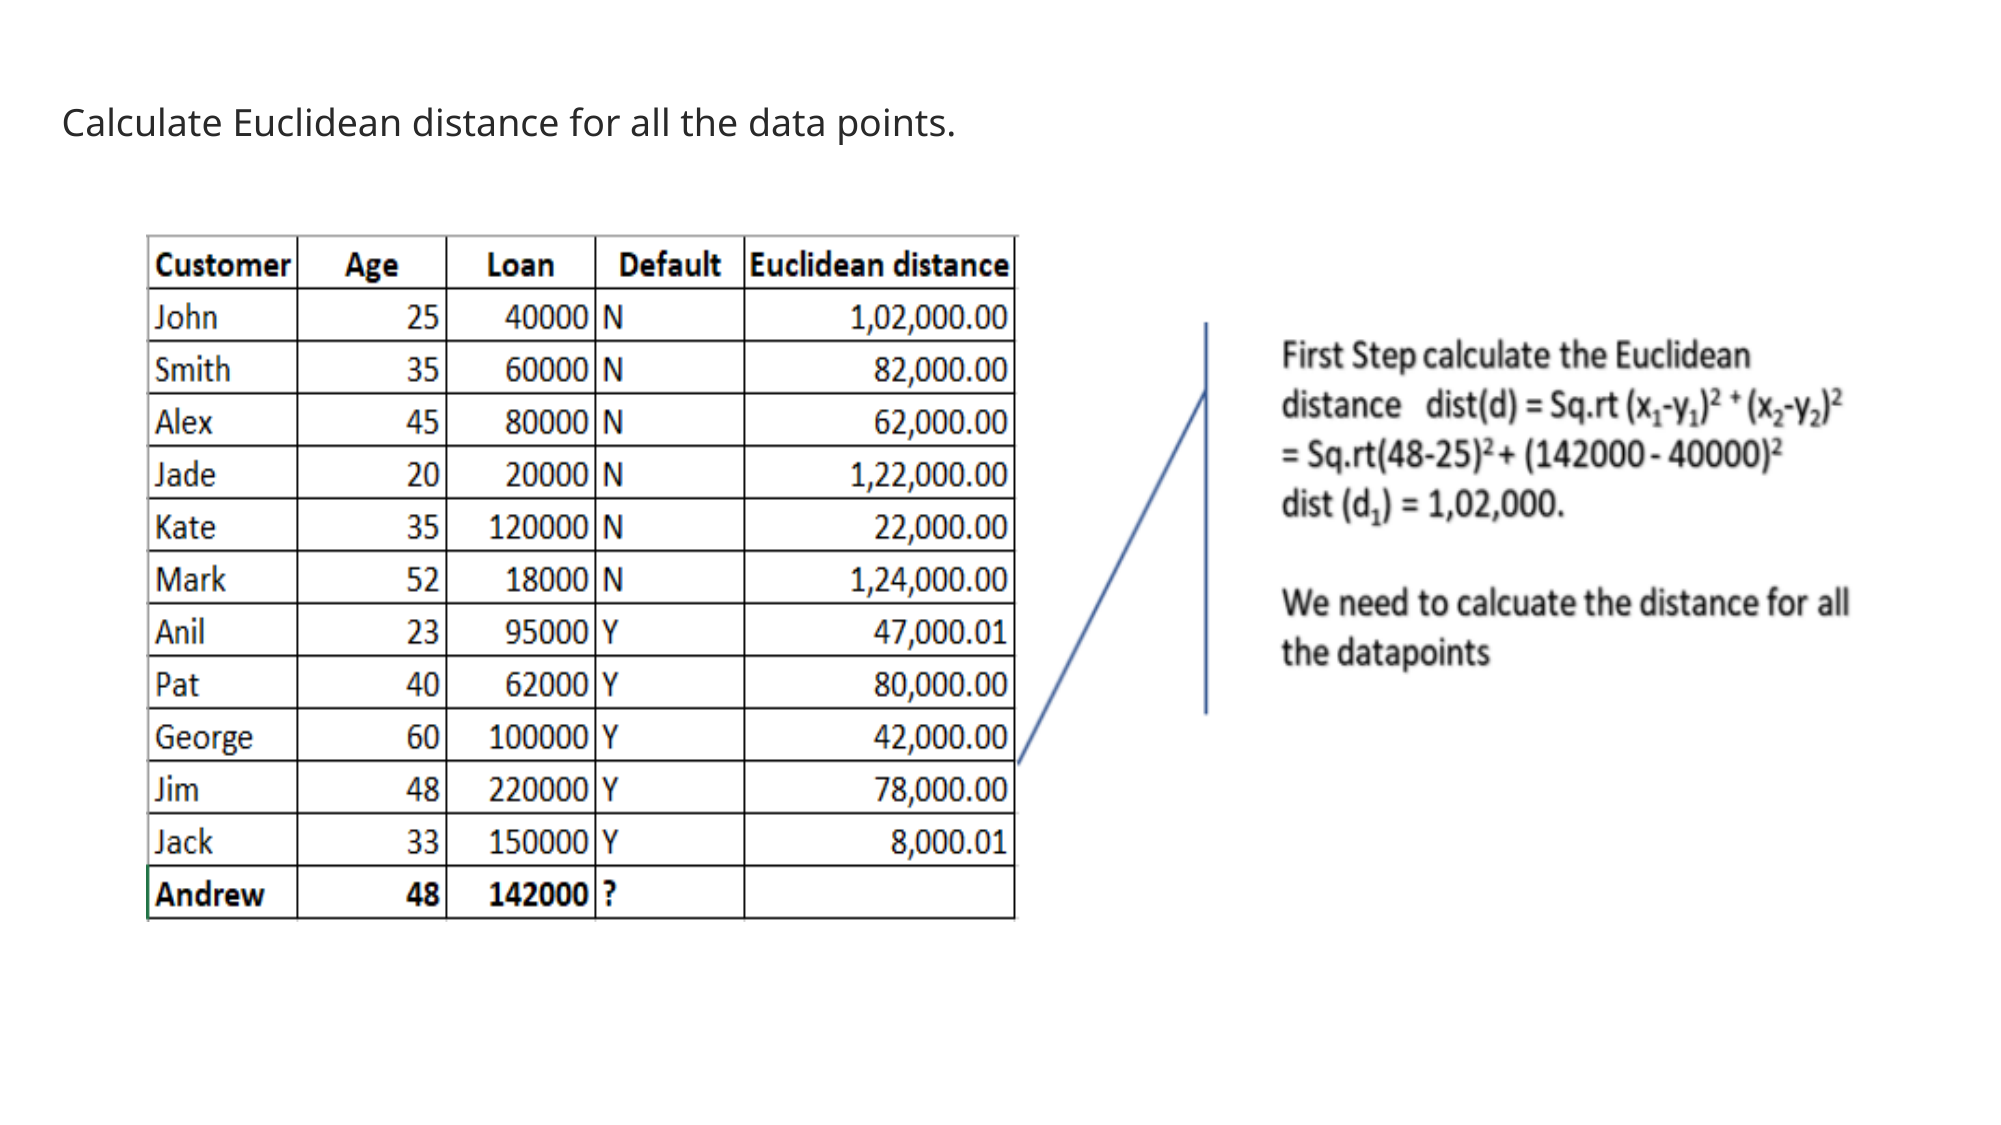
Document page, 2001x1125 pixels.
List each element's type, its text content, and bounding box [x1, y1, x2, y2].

text_box Calculate Euclidean distance for all the data points. [46, 91, 1047, 152]
picture [146, 231, 1867, 922]
